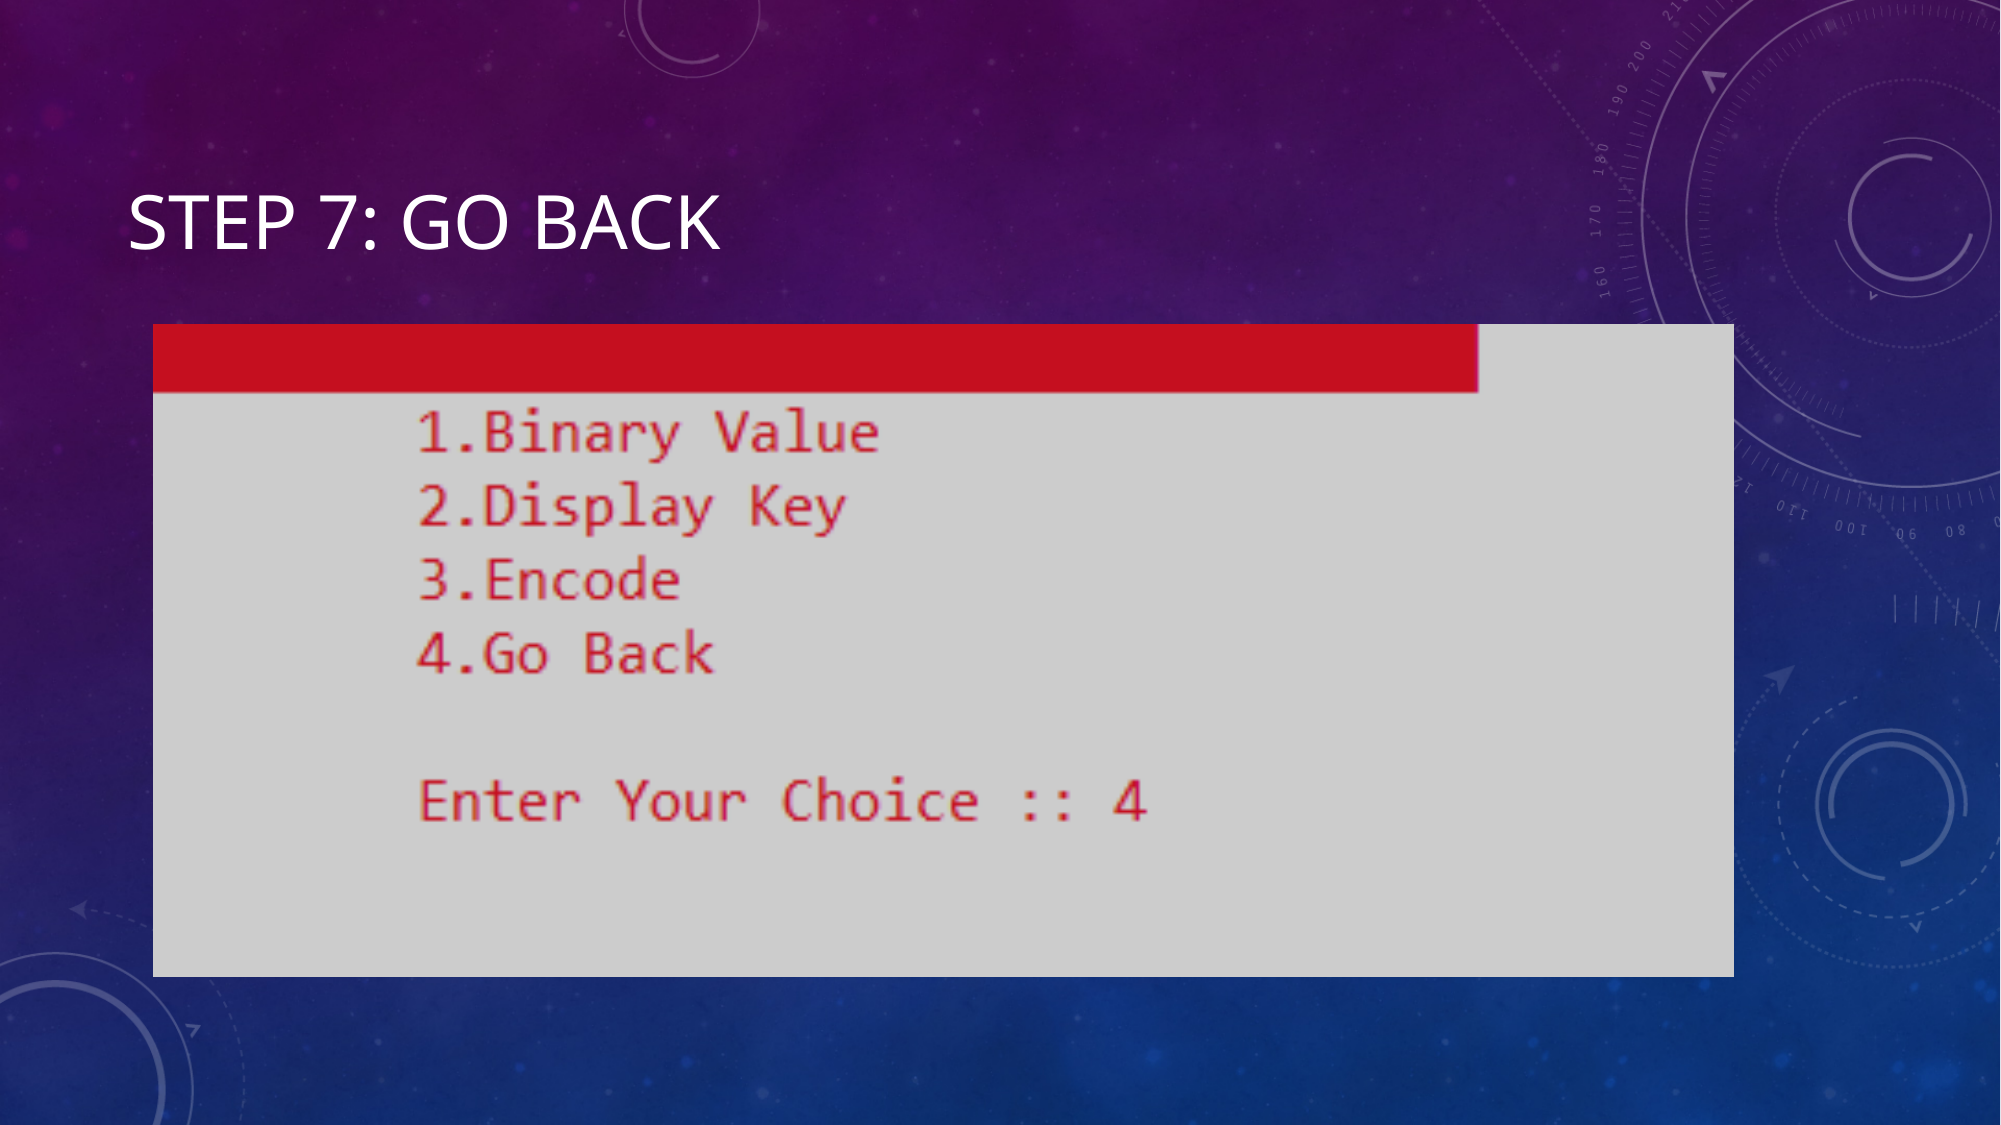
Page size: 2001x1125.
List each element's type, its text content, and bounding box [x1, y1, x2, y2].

picture [0, 0, 2001, 1125]
title Step 7: go back [112, 99, 1775, 339]
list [152, 324, 1735, 977]
